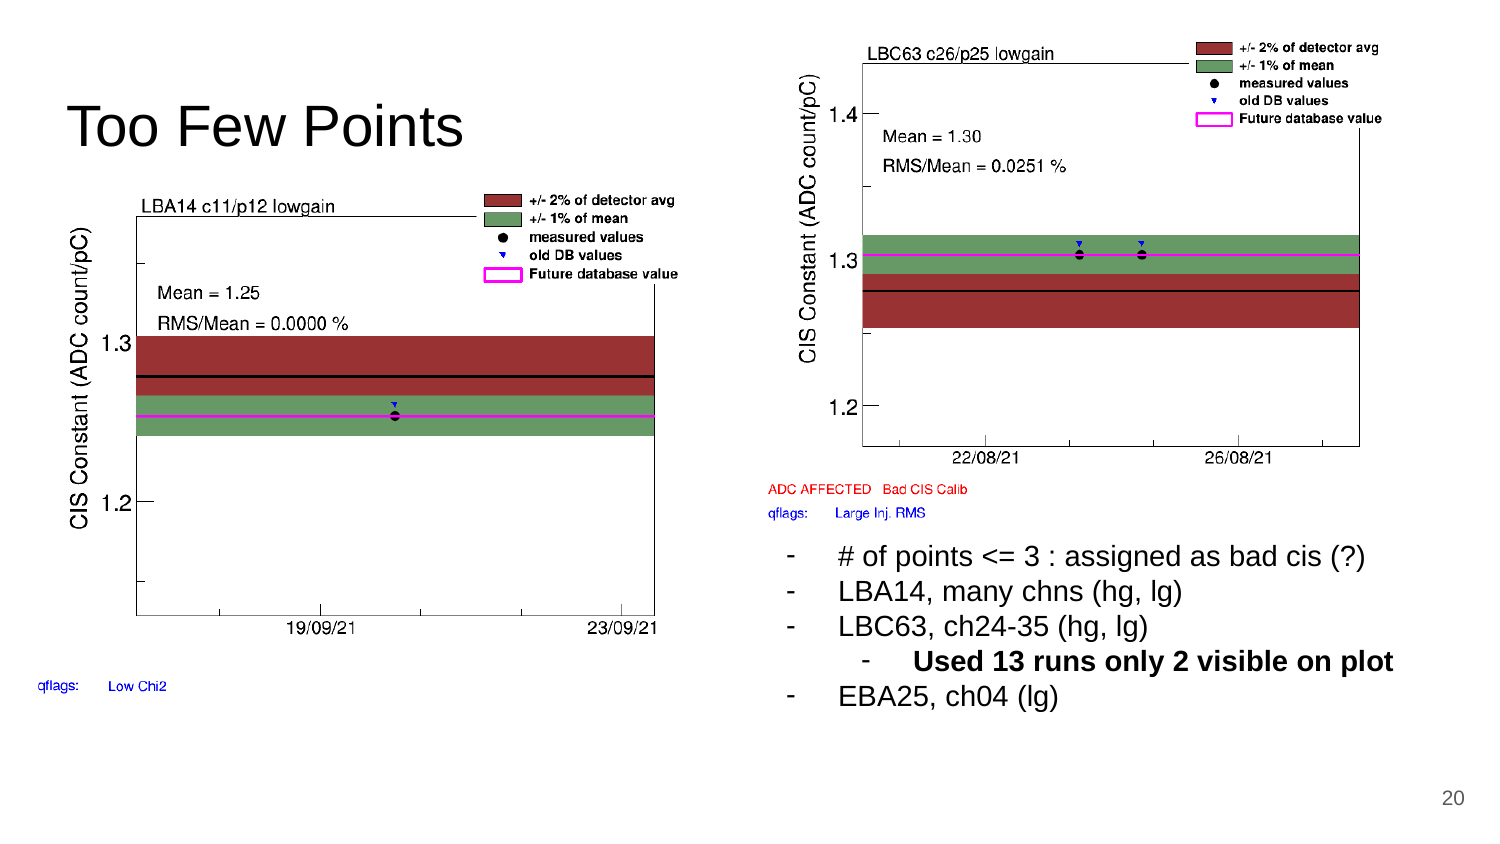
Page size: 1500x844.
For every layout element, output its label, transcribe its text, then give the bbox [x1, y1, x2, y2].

slide_number ‹#› [1389, 764, 1480, 830]
text_box # of points <= 3 : assigned as bad cis (?) LBA14, many chns (hg, lg) LBC63, ch24-35 (hg, lg) Used 13 runs only 2 visible on plot EBA25, ch04 (lg) [748, 522, 1434, 728]
picture [755, 39, 1427, 523]
title Too Few Points [51, 72, 722, 167]
picture [24, 191, 724, 696]
